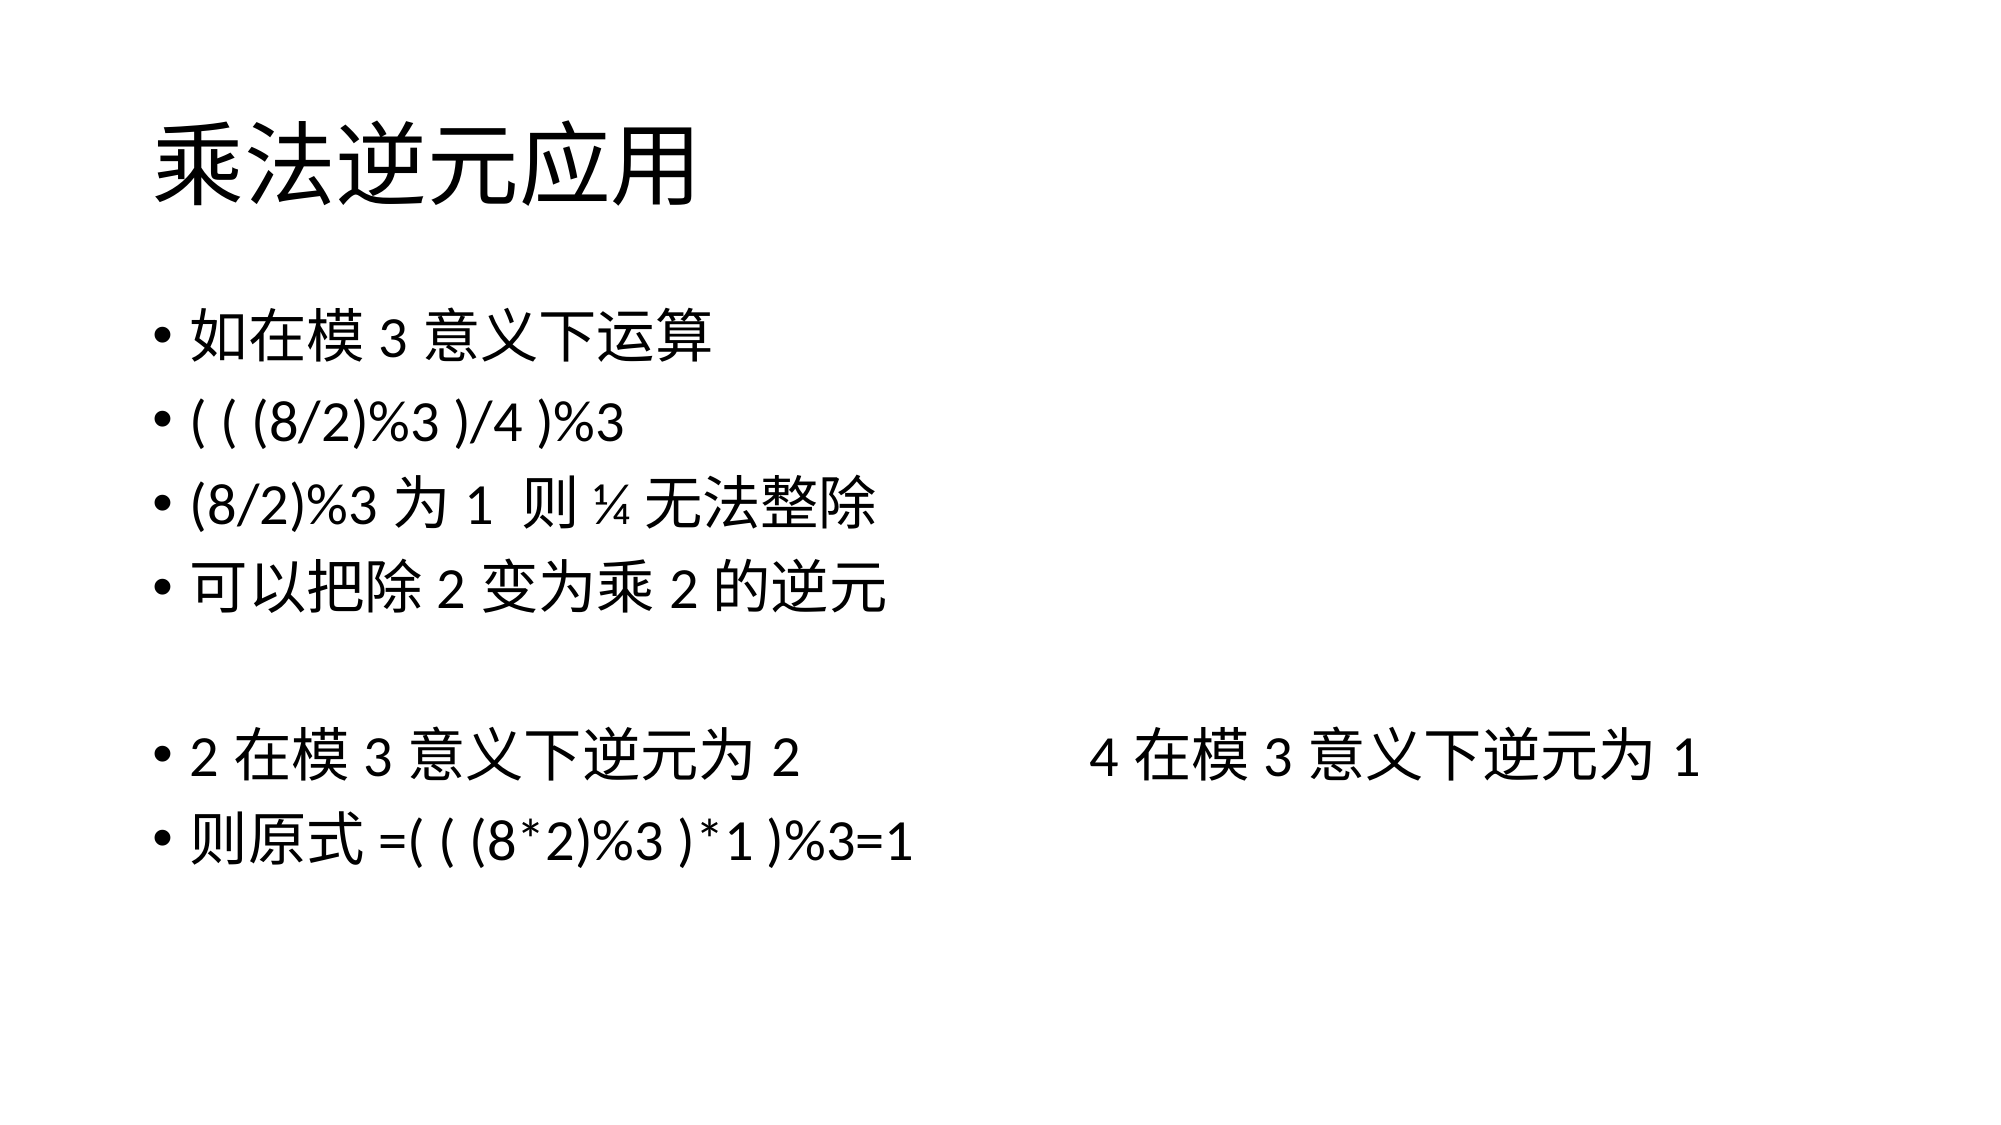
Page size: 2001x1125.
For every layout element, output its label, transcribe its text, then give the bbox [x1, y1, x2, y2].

title 乘法逆元应用 [137, 59, 1863, 278]
list 如在模3意义下运算 ( ( (8/2)%3 )/4 )%3 (8/2)%3为1 则¼无法整除 可以把除2变为乘2的逆元 2在模3意义下逆元为2 4在模3意义下逆元为1 则原式=( ( (8*2)%3 )*1 )%3=1 [137, 299, 1863, 1014]
